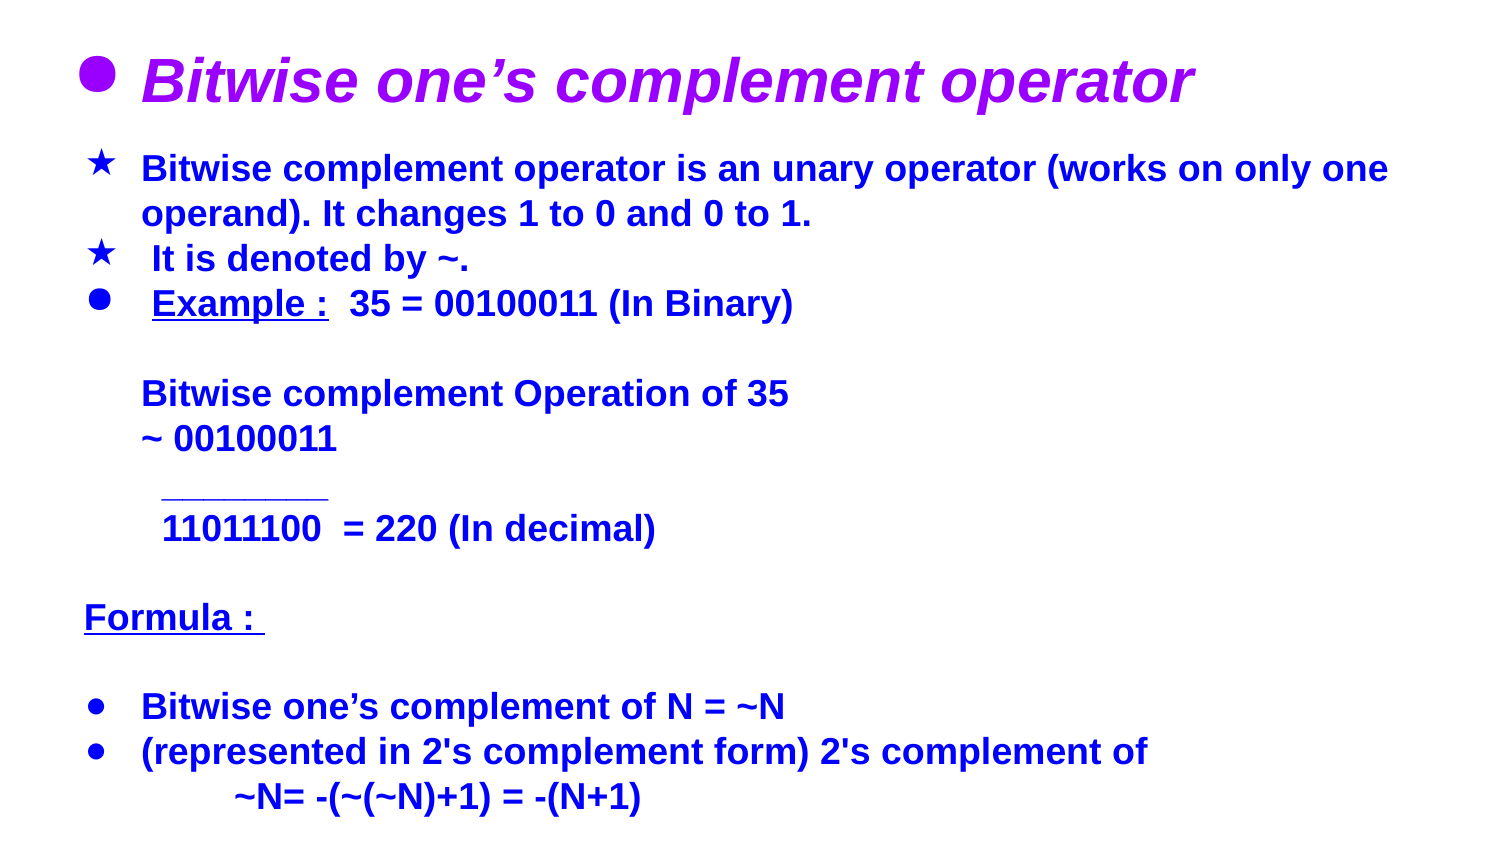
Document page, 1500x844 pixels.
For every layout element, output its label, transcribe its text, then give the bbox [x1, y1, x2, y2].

list Bitwise complement operator is an unary operator (works on only one operand). It changes 1 to 0 and 0 to 1. It is denoted by ~. Example : 35 = 00100011 (In Binary) Bitwise complement Operation of 35 ~ 00100011 ________ 11011100 = 220 (In decimal) Formula : Bitwise one’s complement of N = ~N (represented in 2's complement form) 2's complement of ~N= -(~(~N)+1) = -(N+1) [51, 129, 1449, 835]
title Bitwise one’s complement operator [51, 25, 1449, 129]
